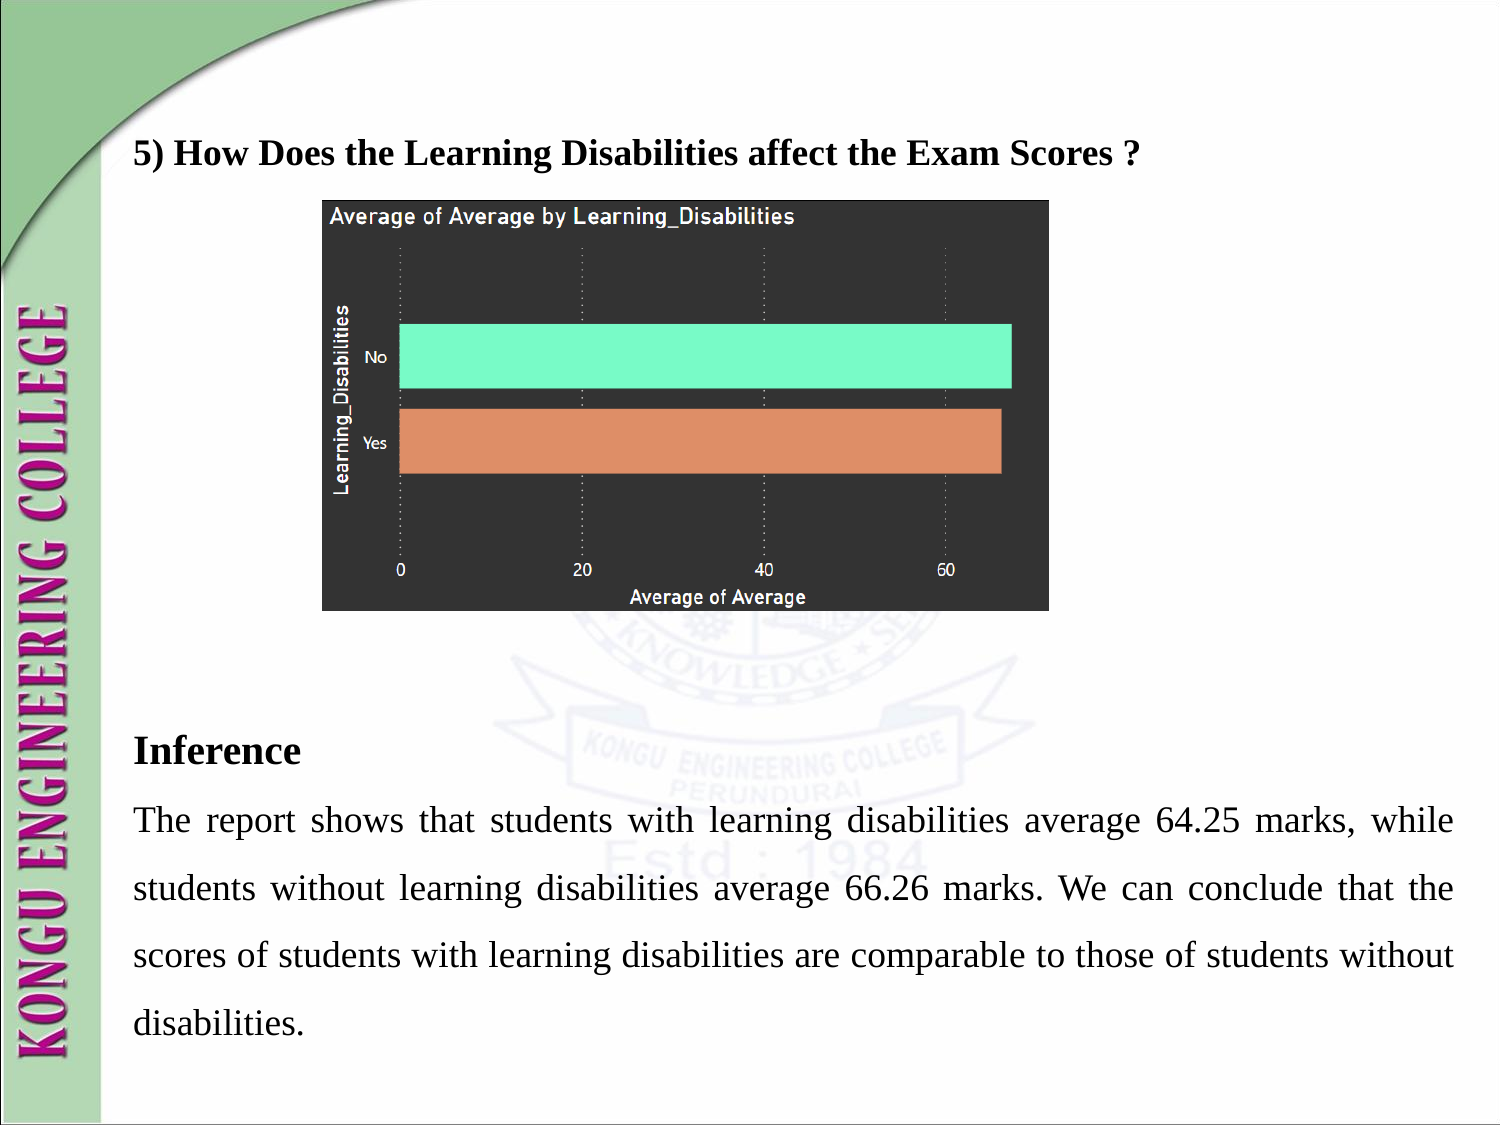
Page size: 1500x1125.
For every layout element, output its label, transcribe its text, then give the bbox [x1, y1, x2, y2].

picture [0, 0, 1500, 1125]
text_box 5) How Does the Learning Disabilities affect the Exam Scores ? Inference The report shows that students with learning disabilities average 64.25 marks, while students without learning disabilities average 66.26 marks. We can conclude that the scores of students with learning disabilities are comparable to those of students without disabilities. [118, 67, 1472, 1058]
